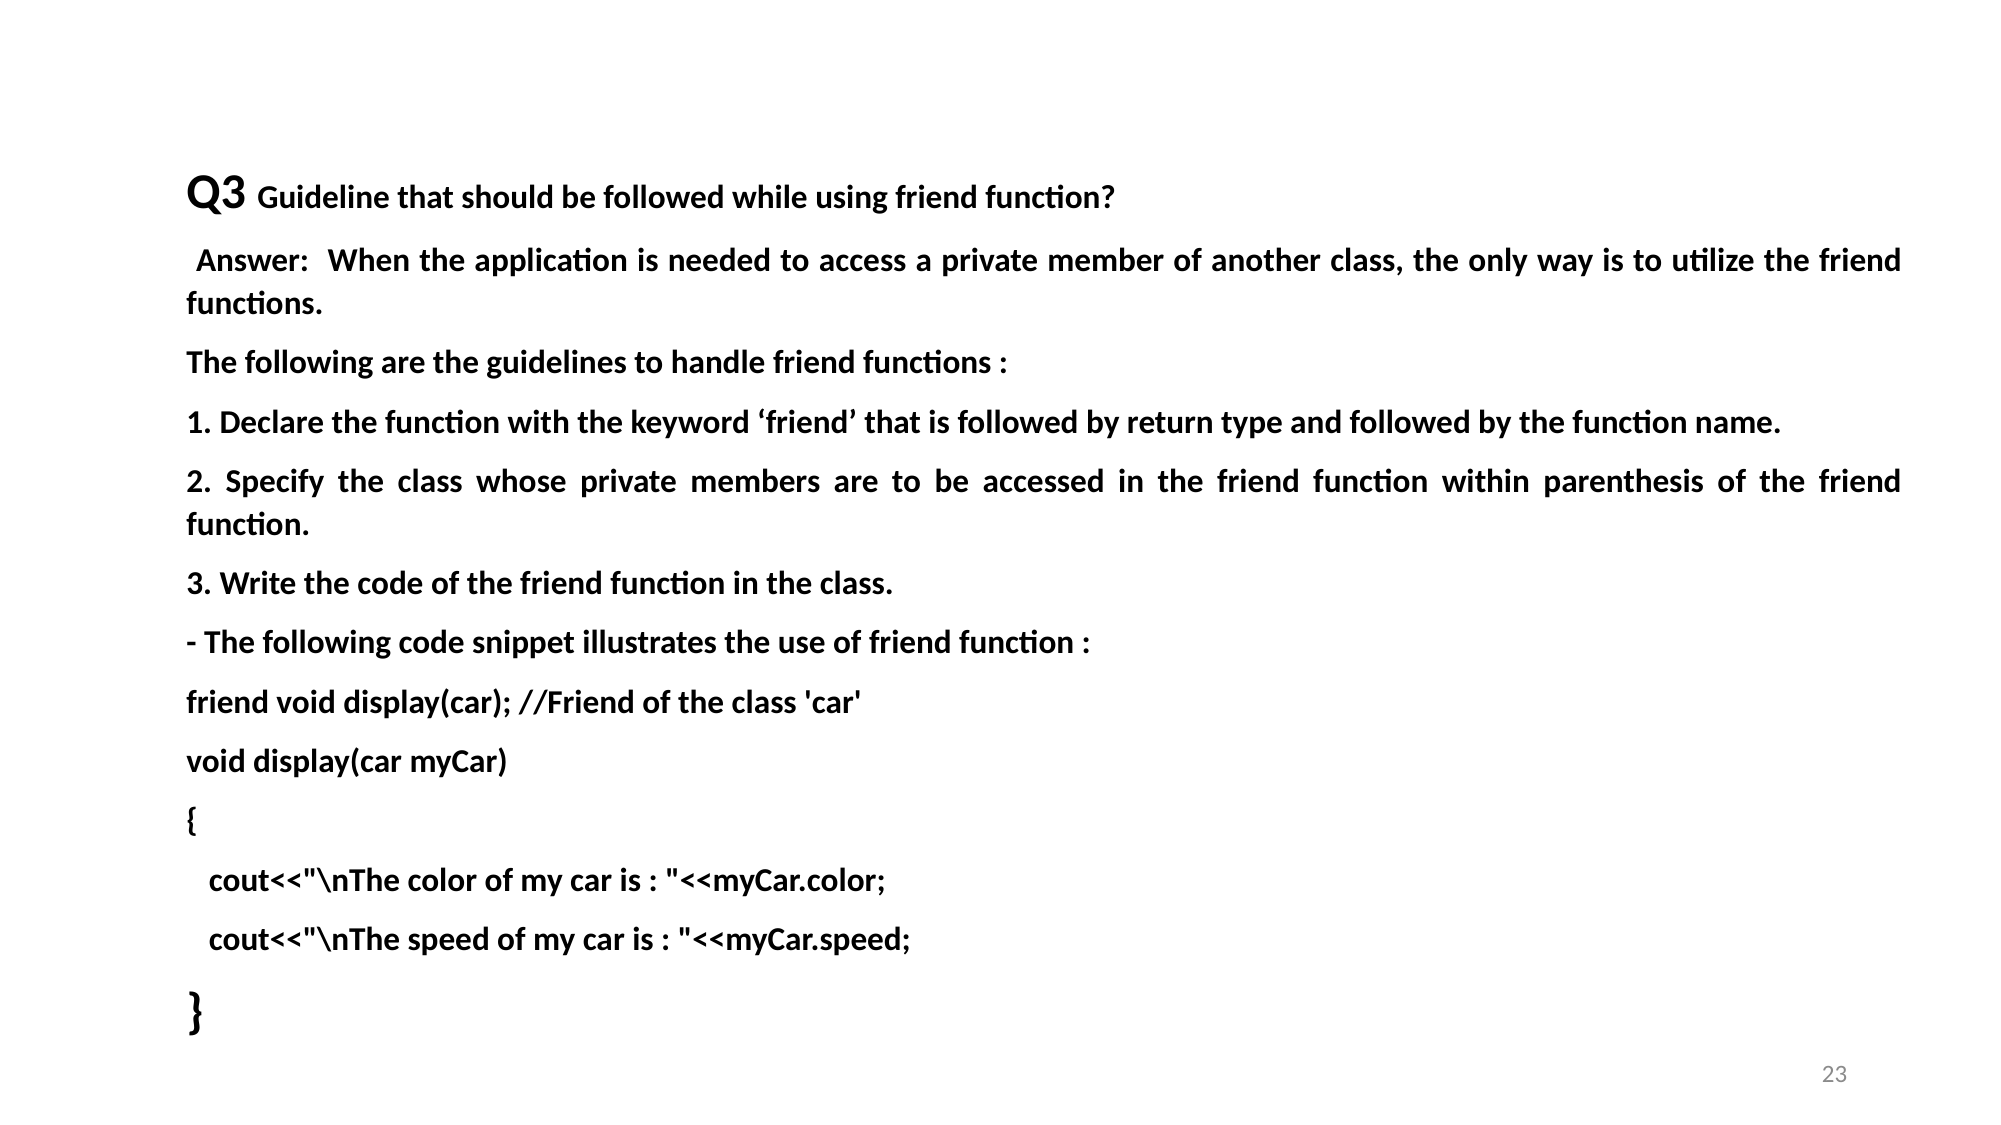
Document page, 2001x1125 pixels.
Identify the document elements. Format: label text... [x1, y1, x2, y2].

text_box Q3 Guideline that should be followed while using friend function? Answer: When the application is needed to access a private member of another class, the only way is to utilize the friend functions. The following are the guidelines to handle friend functions : 1. Declare the function with the keyword ‘friend’ that is followed by return type and followed by the function name. 2. Specify the class whose private members are to be accessed in the friend function within parenthesis of the friend function. 3. Write the code of the friend function in the class. - The following code snippet illustrates the use of friend function : friend void display(car); //Friend of the class 'car' void display(car myCar) { cout<<"\nThe color of my car is : "<<myCar.color; cout<<"\nThe speed of my car is : "<<myCar.speed; } [171, 147, 1920, 1125]
